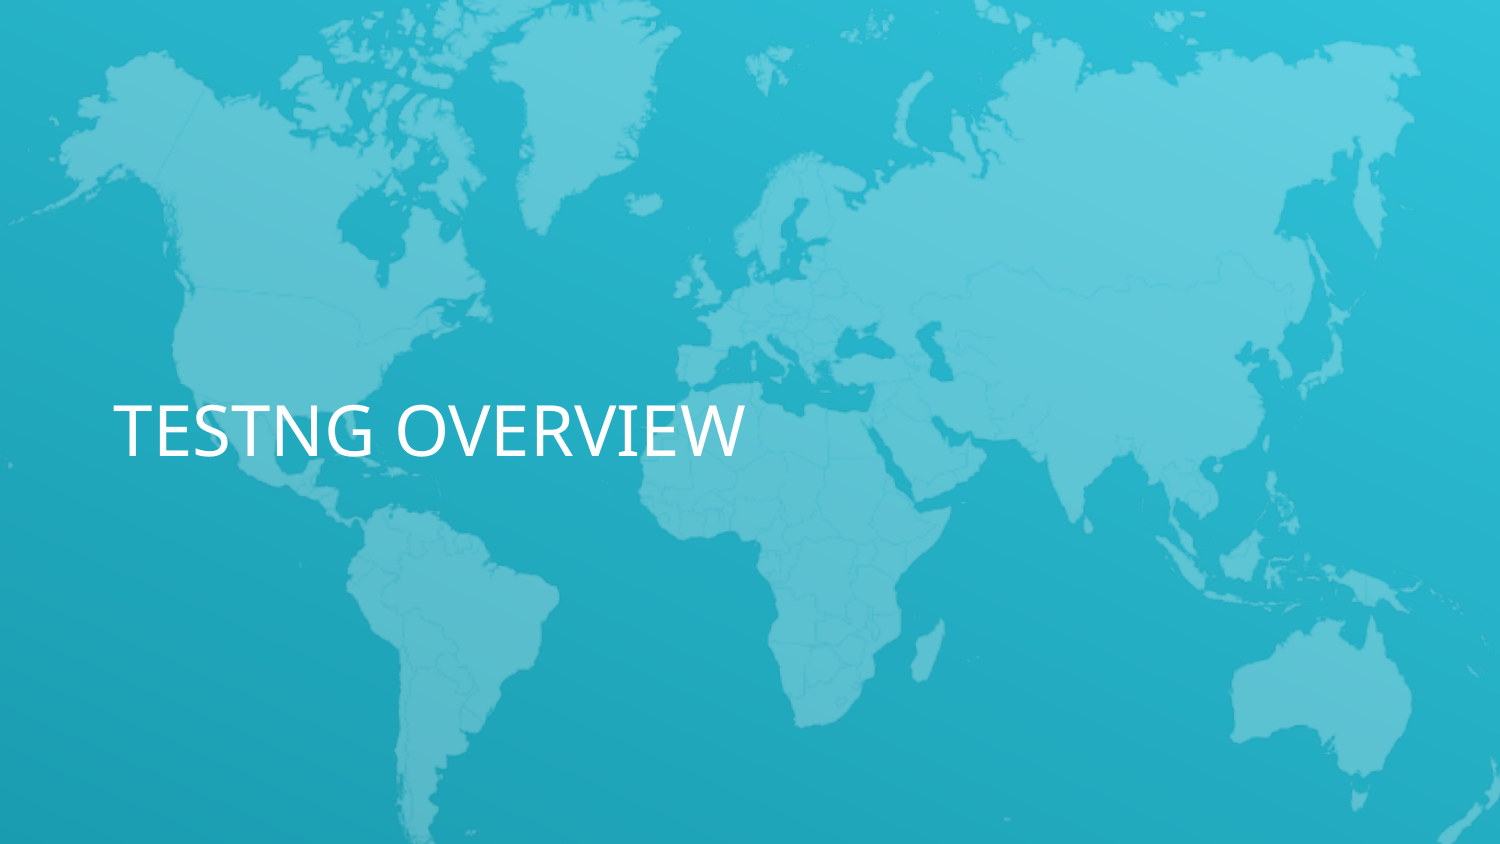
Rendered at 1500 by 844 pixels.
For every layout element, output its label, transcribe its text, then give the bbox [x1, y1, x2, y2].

list TESTNG OVERVIEW [102, 393, 1346, 753]
